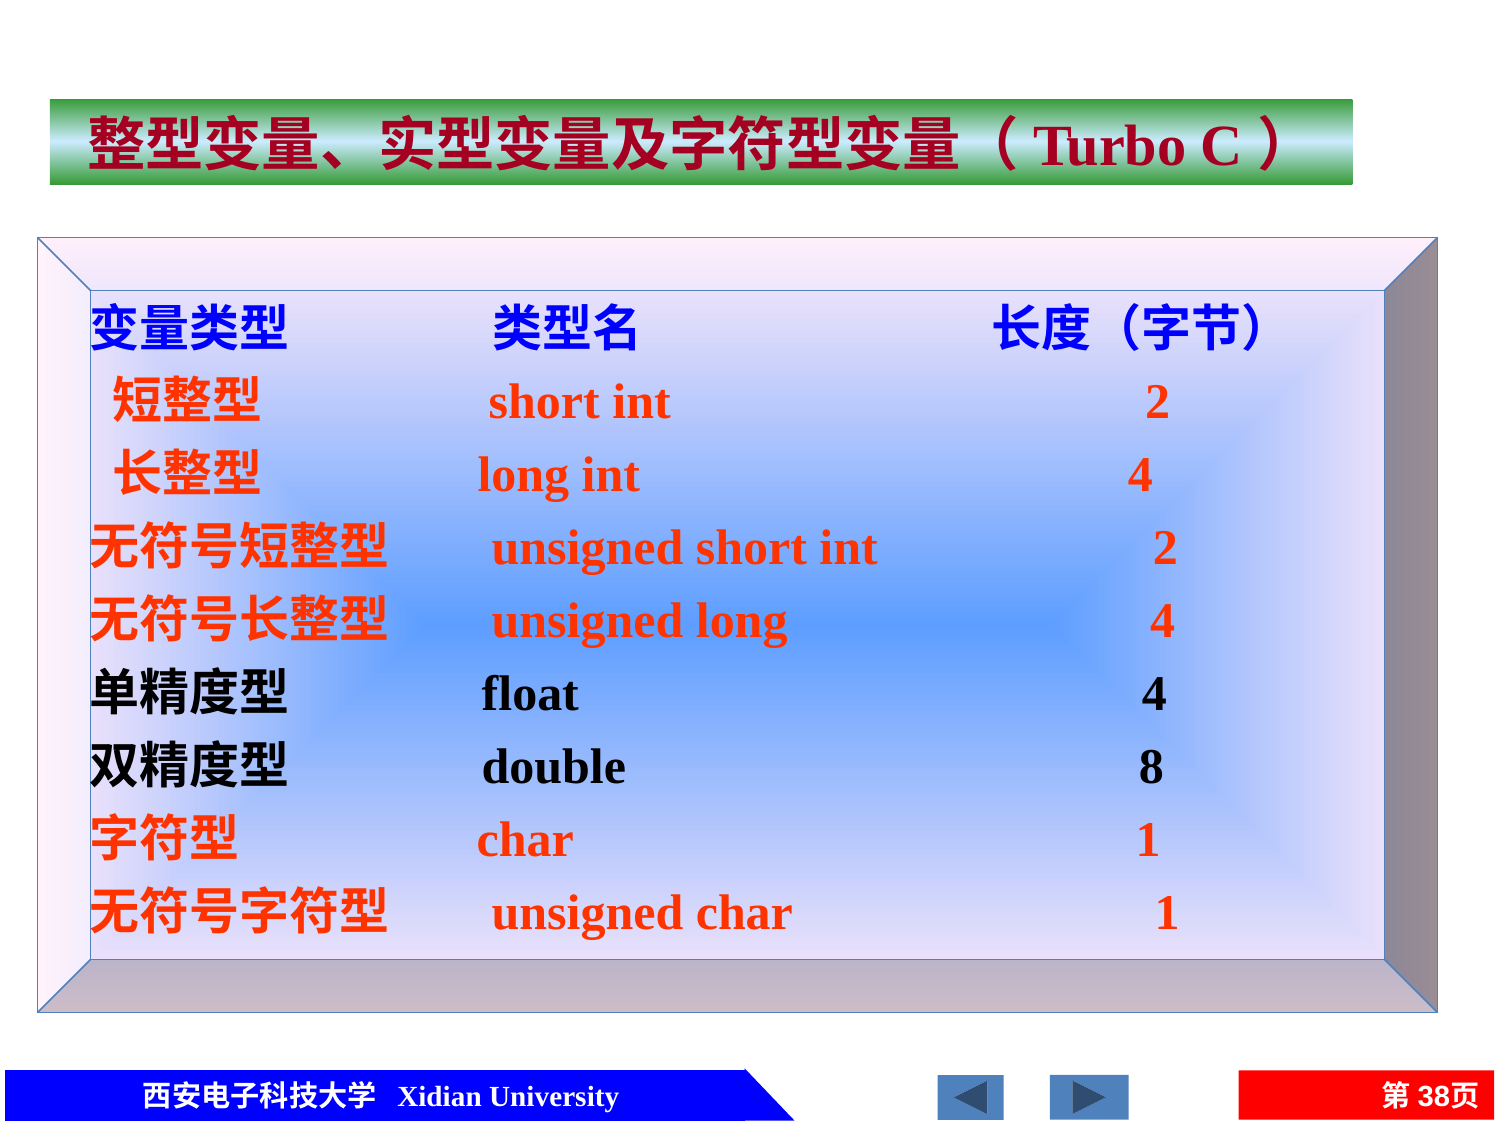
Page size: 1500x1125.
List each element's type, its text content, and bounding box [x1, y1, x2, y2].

text_box [37, 237, 1438, 1013]
text_box 变量类型 类型名 长度（字节） 短整型 short int 2 长整型 long int 4 无符号短整型 unsigned short int 2 无符号长整型 unsigned long 4 单精度型 float 4 双精度型 double 8 字符型 char 1 无符号字符型 unsigned char 1 [74, 299, 1413, 1020]
text_box 整型变量、实型变量及字符型变量（Turbo C） [49, 99, 1353, 185]
text_box a||b,有1则 1 [38, 238, 90, 1011]
text_box 最高 [39, 238, 1436, 290]
